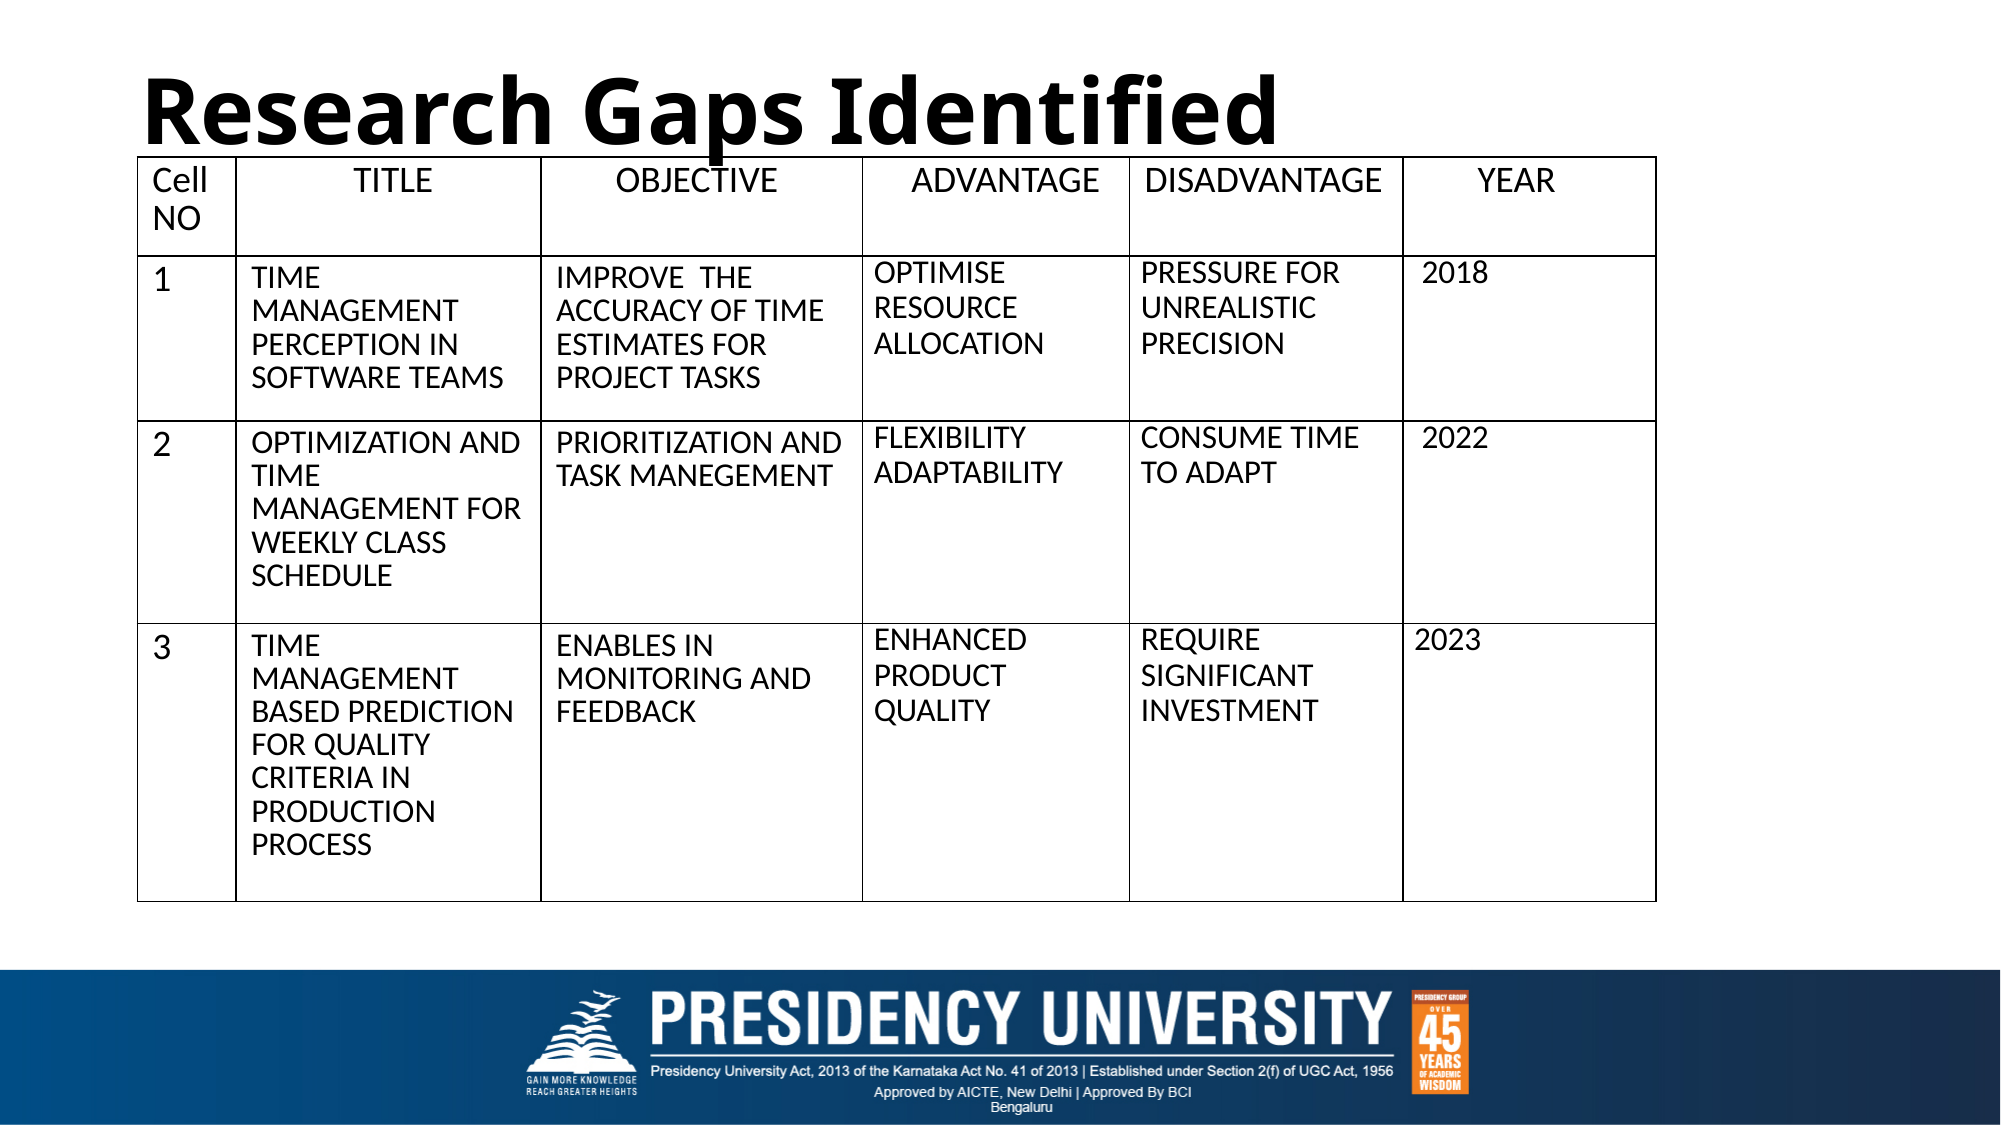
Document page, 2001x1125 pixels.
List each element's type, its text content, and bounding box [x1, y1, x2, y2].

table_cell OPTIMIZATION AND TIME MANAGEMENT FOR WEEKLY CLASS SCHEDULE [237, 422, 540, 623]
table_cell REQUIRE SIGNIFICANT INVESTMENT [1130, 624, 1402, 901]
table_header YEAR [1404, 158, 1655, 255]
table_cell 3 [138, 624, 235, 901]
picture [0, 0, 2001, 1125]
table_cell 2022 [1404, 422, 1655, 623]
table_cell PRIORITIZATION AND TASK MANEGEMENT [542, 422, 862, 623]
title Research Gaps Identified [125, 0, 1863, 230]
table_header ADVANTAGE [863, 158, 1129, 255]
table_cell OPTIMISE RESOURCE ALLOCATION [863, 257, 1129, 420]
table_cell FLEXIBILITY ADAPTABILITY [863, 422, 1129, 623]
table_cell 1 [138, 257, 235, 420]
table_cell IMPROVE THE ACCURACY OF TIME ESTIMATES FOR PROJECT TASKS [542, 257, 862, 420]
table_cell PRESSURE FOR UNREALISTIC PRECISION [1130, 257, 1402, 420]
table_cell 2023 [1404, 624, 1655, 901]
table_header OBJECTIVE [542, 158, 862, 255]
table_cell TIME MANAGEMENT PERCEPTION IN SOFTWARE TEAMS [237, 257, 540, 420]
table_header TITLE [237, 158, 540, 255]
table_cell ENHANCED PRODUCT QUALITY [863, 624, 1129, 901]
table_cell 2018 [1404, 257, 1655, 420]
table_cell 2 [138, 422, 235, 623]
table_cell CONSUME TIME TO ADAPT [1130, 422, 1402, 623]
table_cell ENABLES IN MONITORING AND FEEDBACK [542, 624, 862, 901]
table_header Cell NO [138, 158, 235, 255]
table_header DISADVANTAGE [1130, 158, 1402, 255]
table_cell TIME MANAGEMENT BASED PREDICTION FOR QUALITY CRITERIA IN PRODUCTION PROCESS [237, 624, 540, 901]
